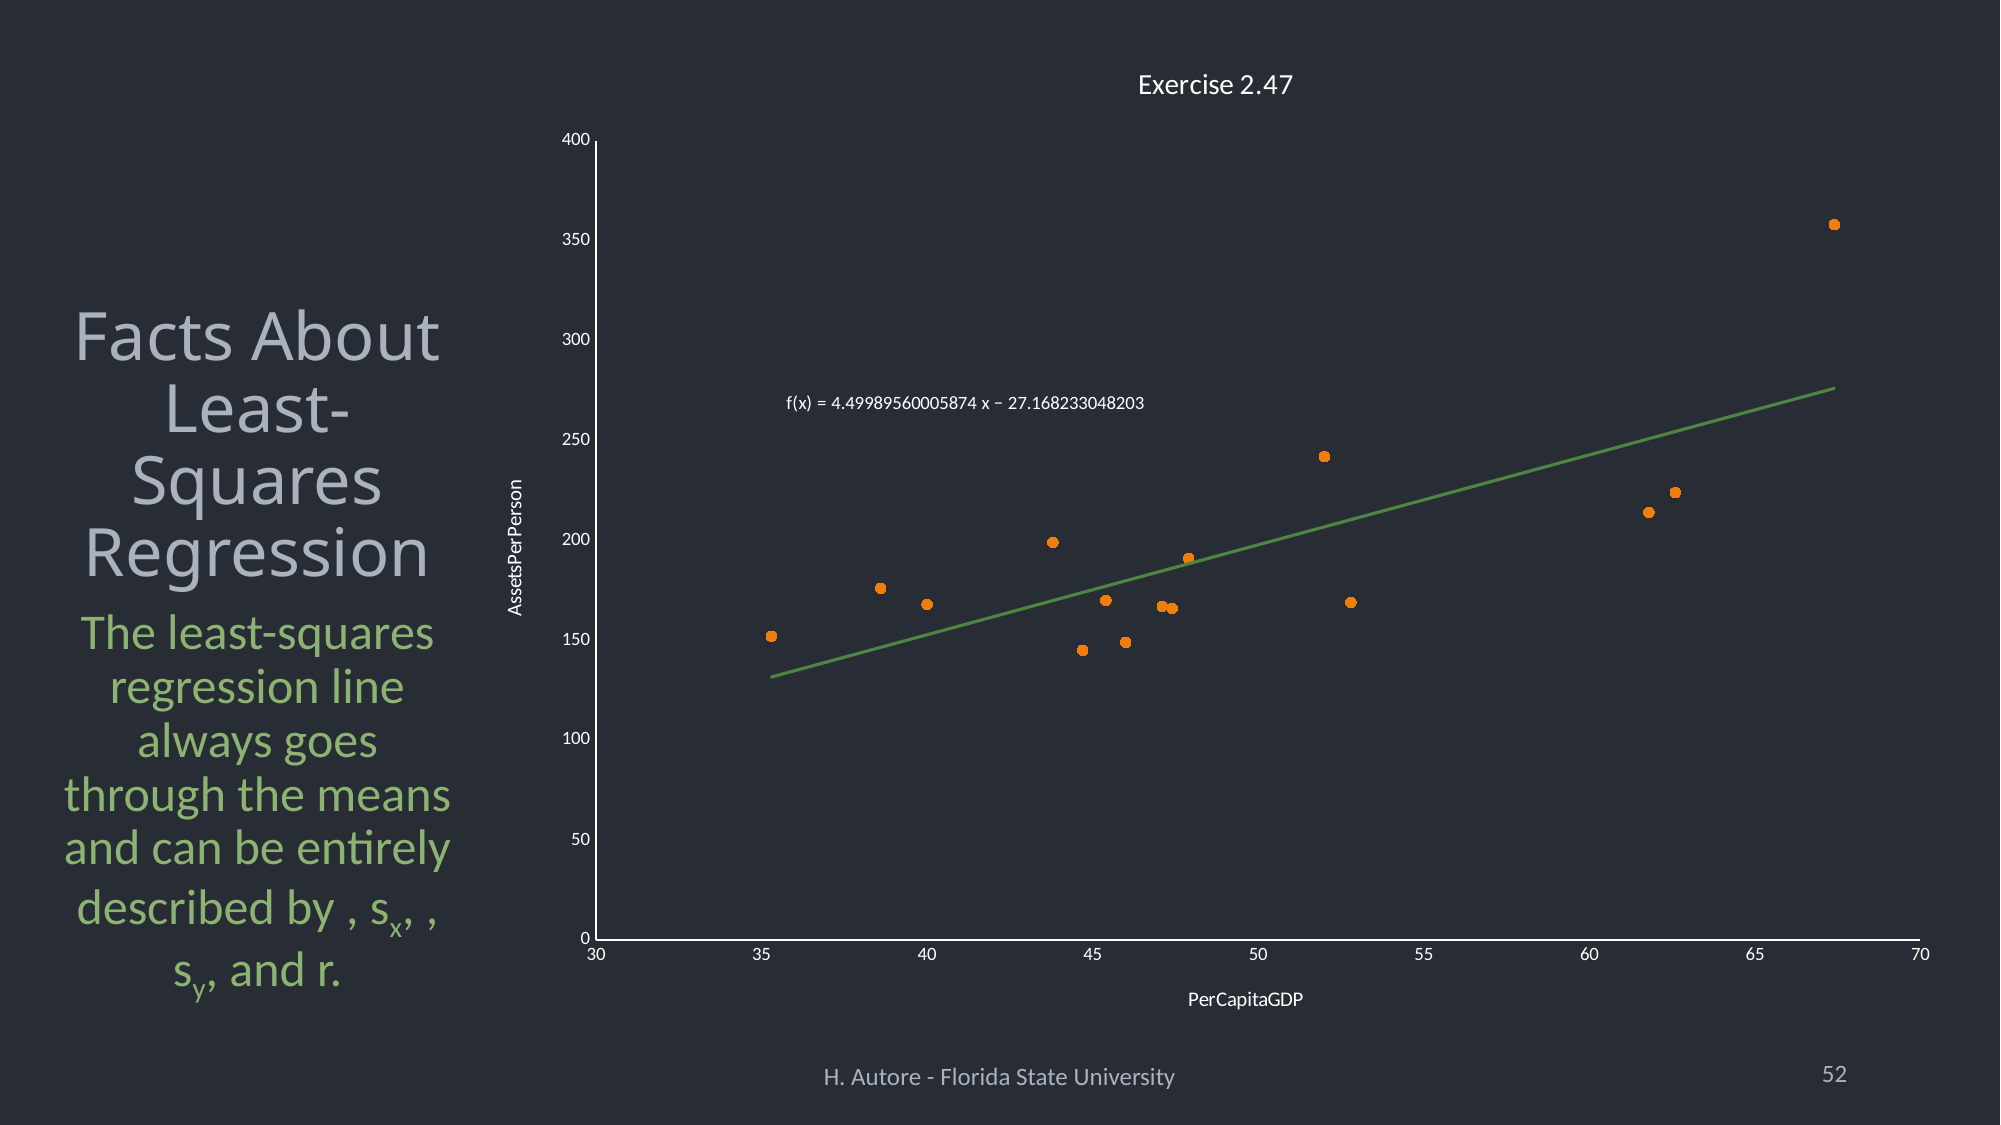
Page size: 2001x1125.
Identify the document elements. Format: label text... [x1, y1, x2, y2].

footer H. Autore - Florida State University [399, 1045, 1600, 1106]
chart [472, 35, 1960, 1043]
slide_number 52 [1657, 1043, 1863, 1103]
title Facts About Least-Squares Regression [42, 34, 473, 599]
